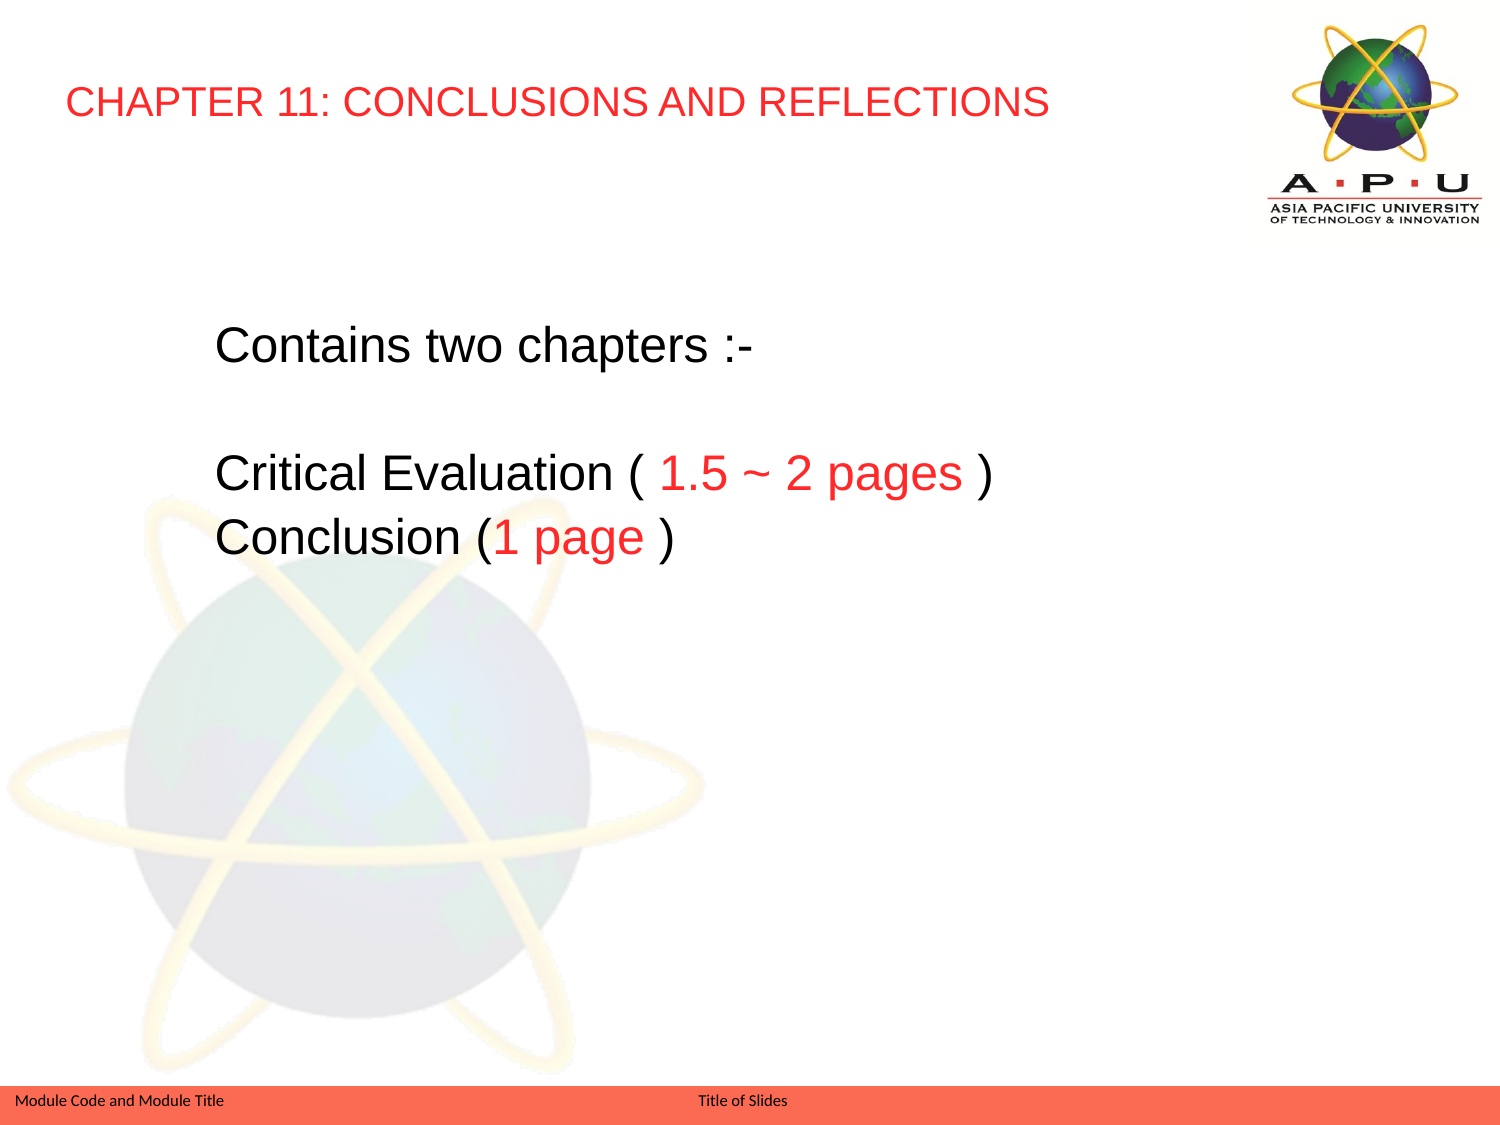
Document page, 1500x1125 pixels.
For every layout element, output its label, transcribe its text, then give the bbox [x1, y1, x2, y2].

text_box Contains two chapters :- Critical Evaluation ( 1.5 ~ 2 pages ) Conclusion (1 page ) [115, 311, 1310, 631]
picture [1251, 133, 1500, 249]
picture [1251, 0, 1500, 67]
text_box CHAPTER 11: CONCLUSIONS AND REFLECTIONS [50, 67, 1500, 133]
